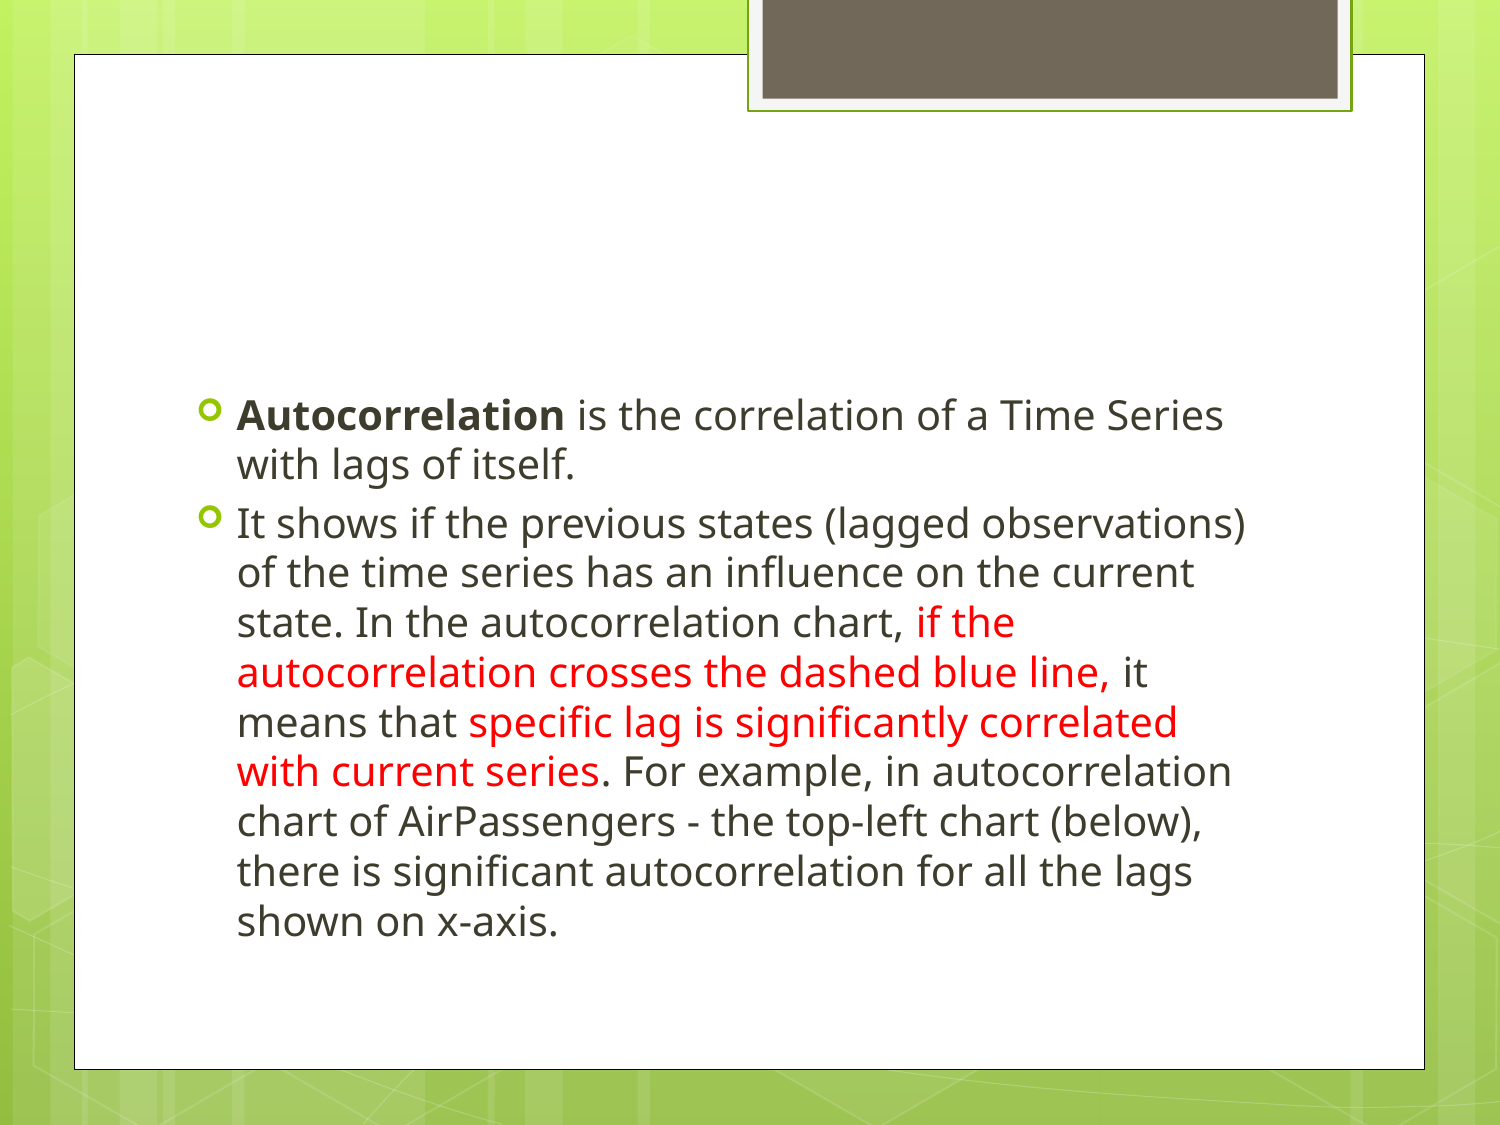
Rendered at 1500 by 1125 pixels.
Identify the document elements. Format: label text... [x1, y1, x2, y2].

list Autocorrelation is the correlation of a Time Series with lags of itself. It shows if the previous states (lagged observations) of the time series has an influence on the current state. In the autocorrelation chart, if the autocorrelation crosses the dashed blue line, it means that specific lag is significantly correlated with current series. For example, in autocorrelation chart of AirPassengers - the top-left chart (below), there is significant autocorrelation for all the lags shown on x-axis. [171, 381, 1283, 957]
